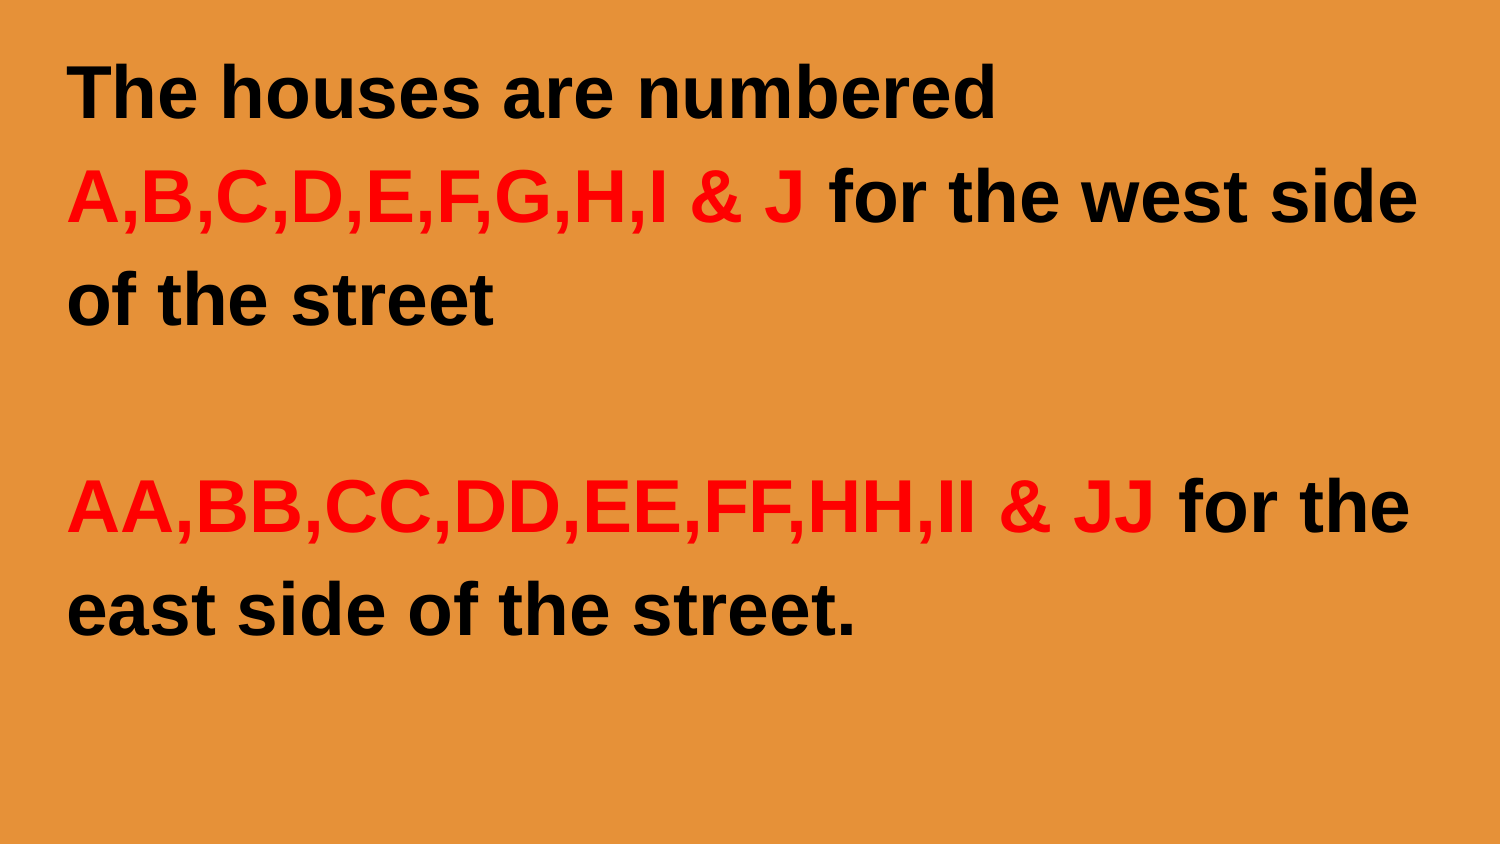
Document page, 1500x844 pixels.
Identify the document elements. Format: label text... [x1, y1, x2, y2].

list The houses are numbered A,B,C,D,E,F,G,H,I & J for the west side of the street AA,BB,CC,DD,EE,FF,HH,II & JJ for the east side of the street. [51, 15, 1449, 831]
